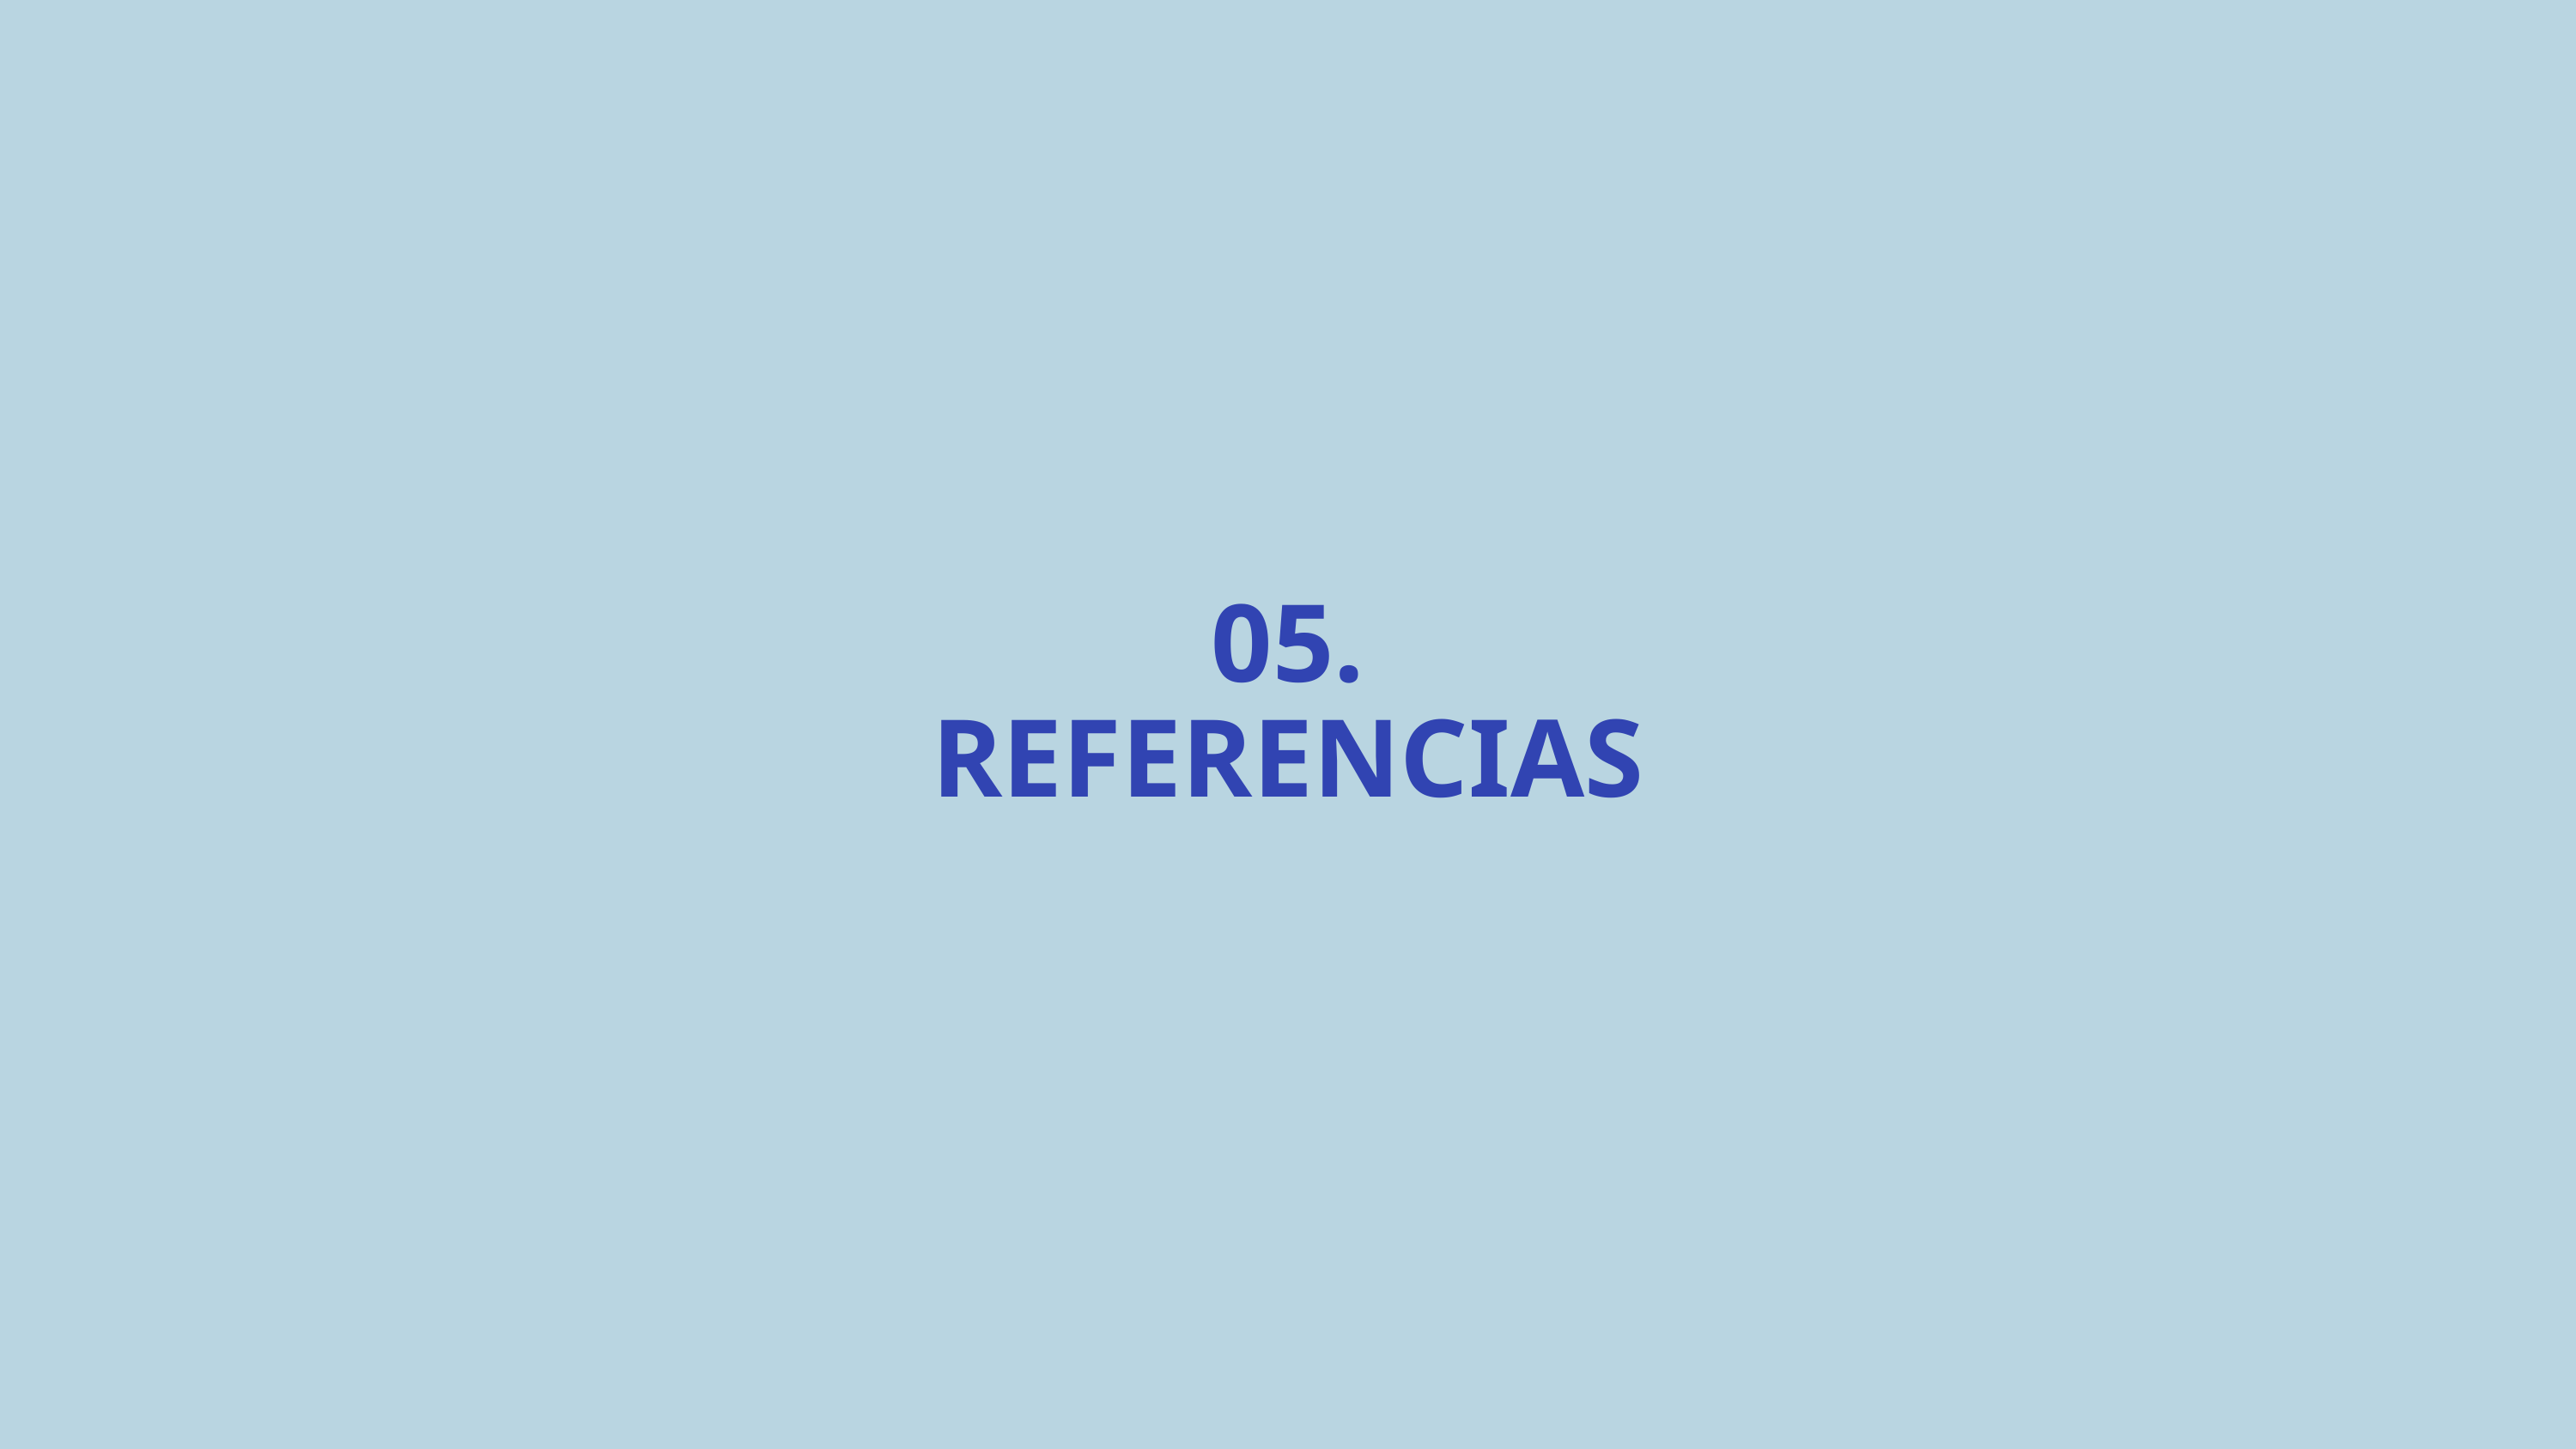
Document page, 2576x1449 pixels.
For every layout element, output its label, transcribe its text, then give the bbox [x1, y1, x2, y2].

text_box 05. REFERENCIAS [842, 588, 1734, 819]
